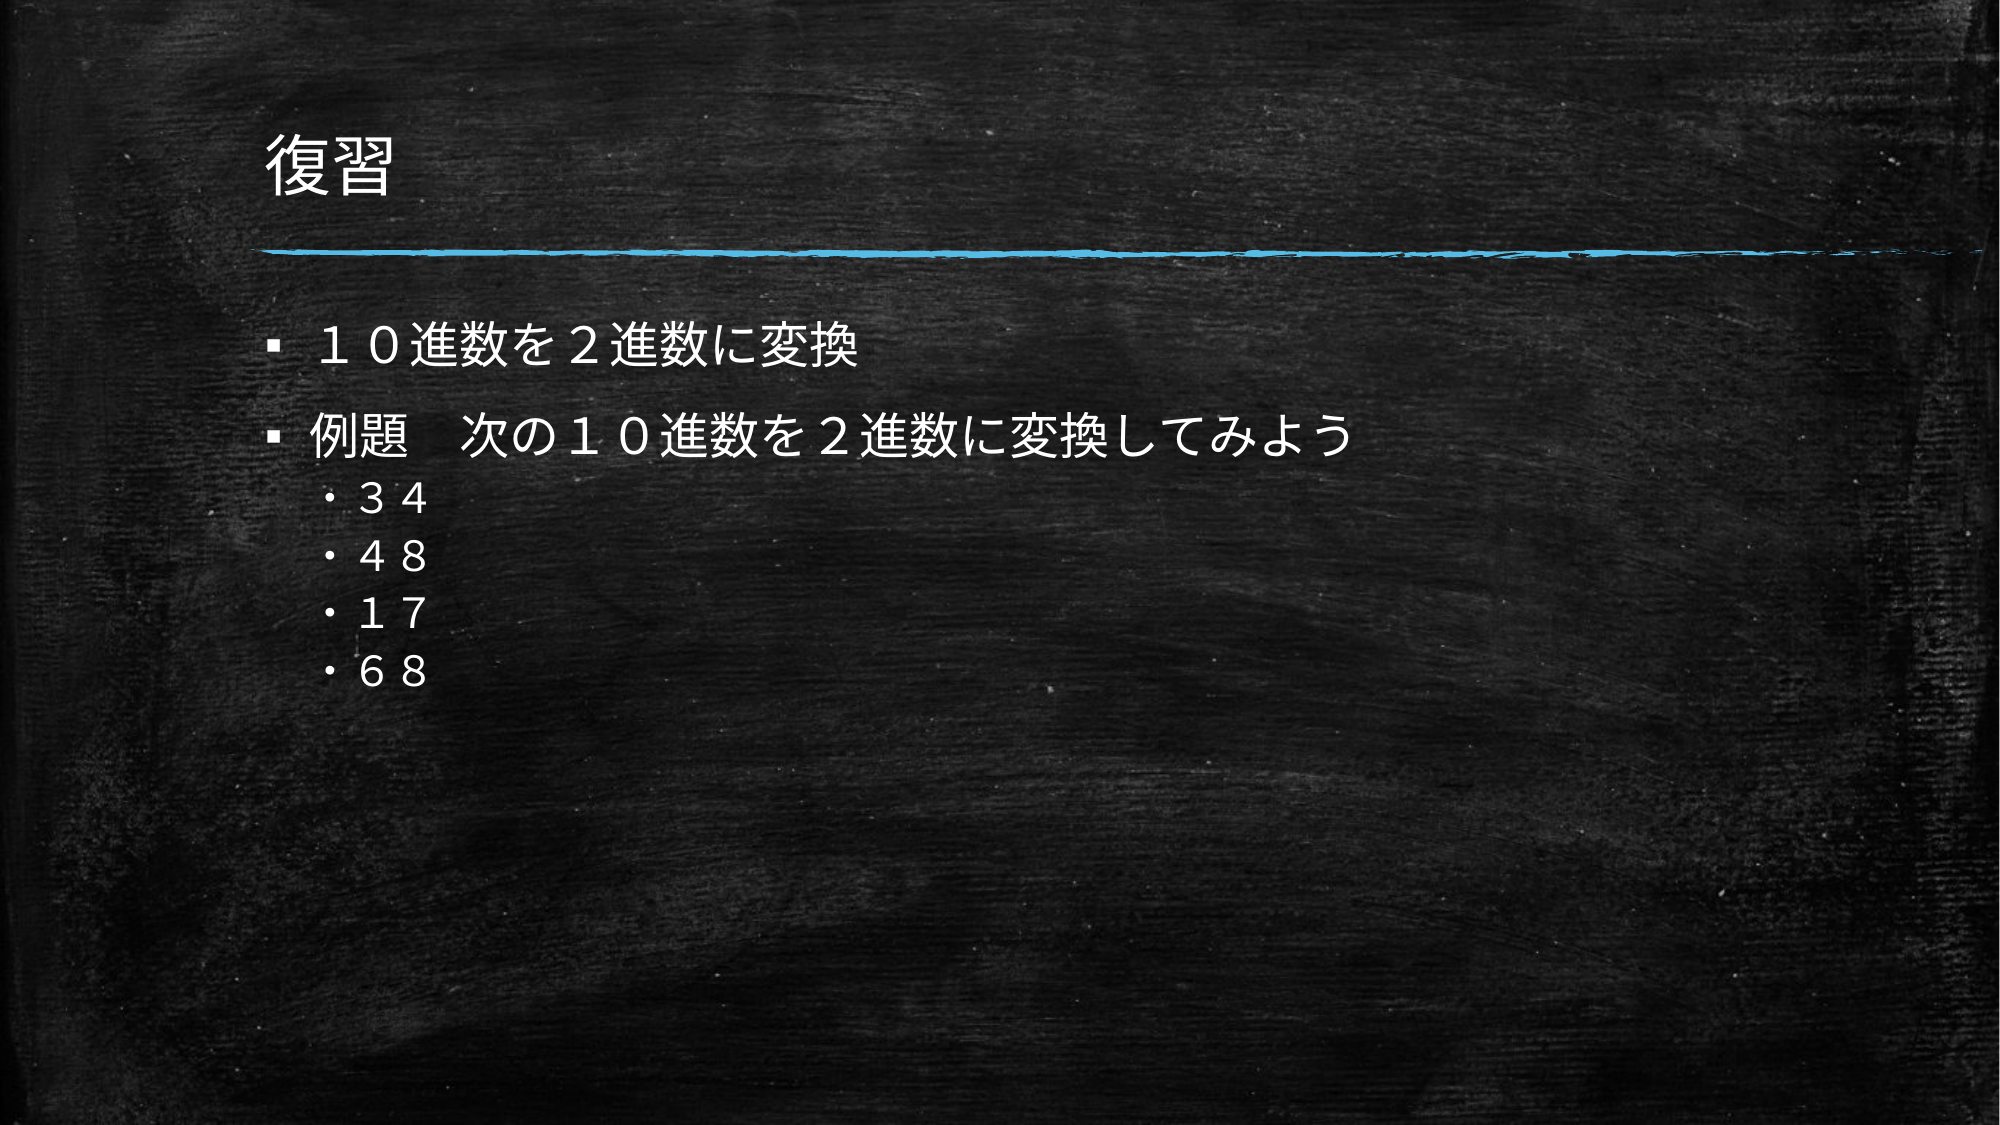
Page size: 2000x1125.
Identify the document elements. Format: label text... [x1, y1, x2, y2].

title 復習 [249, 45, 1750, 213]
list １０進数を２進数に変換 例題 次の１０進数を２進数に変換してみよう ・３４ ・４８ ・１７ ・６８ [249, 312, 1750, 1013]
